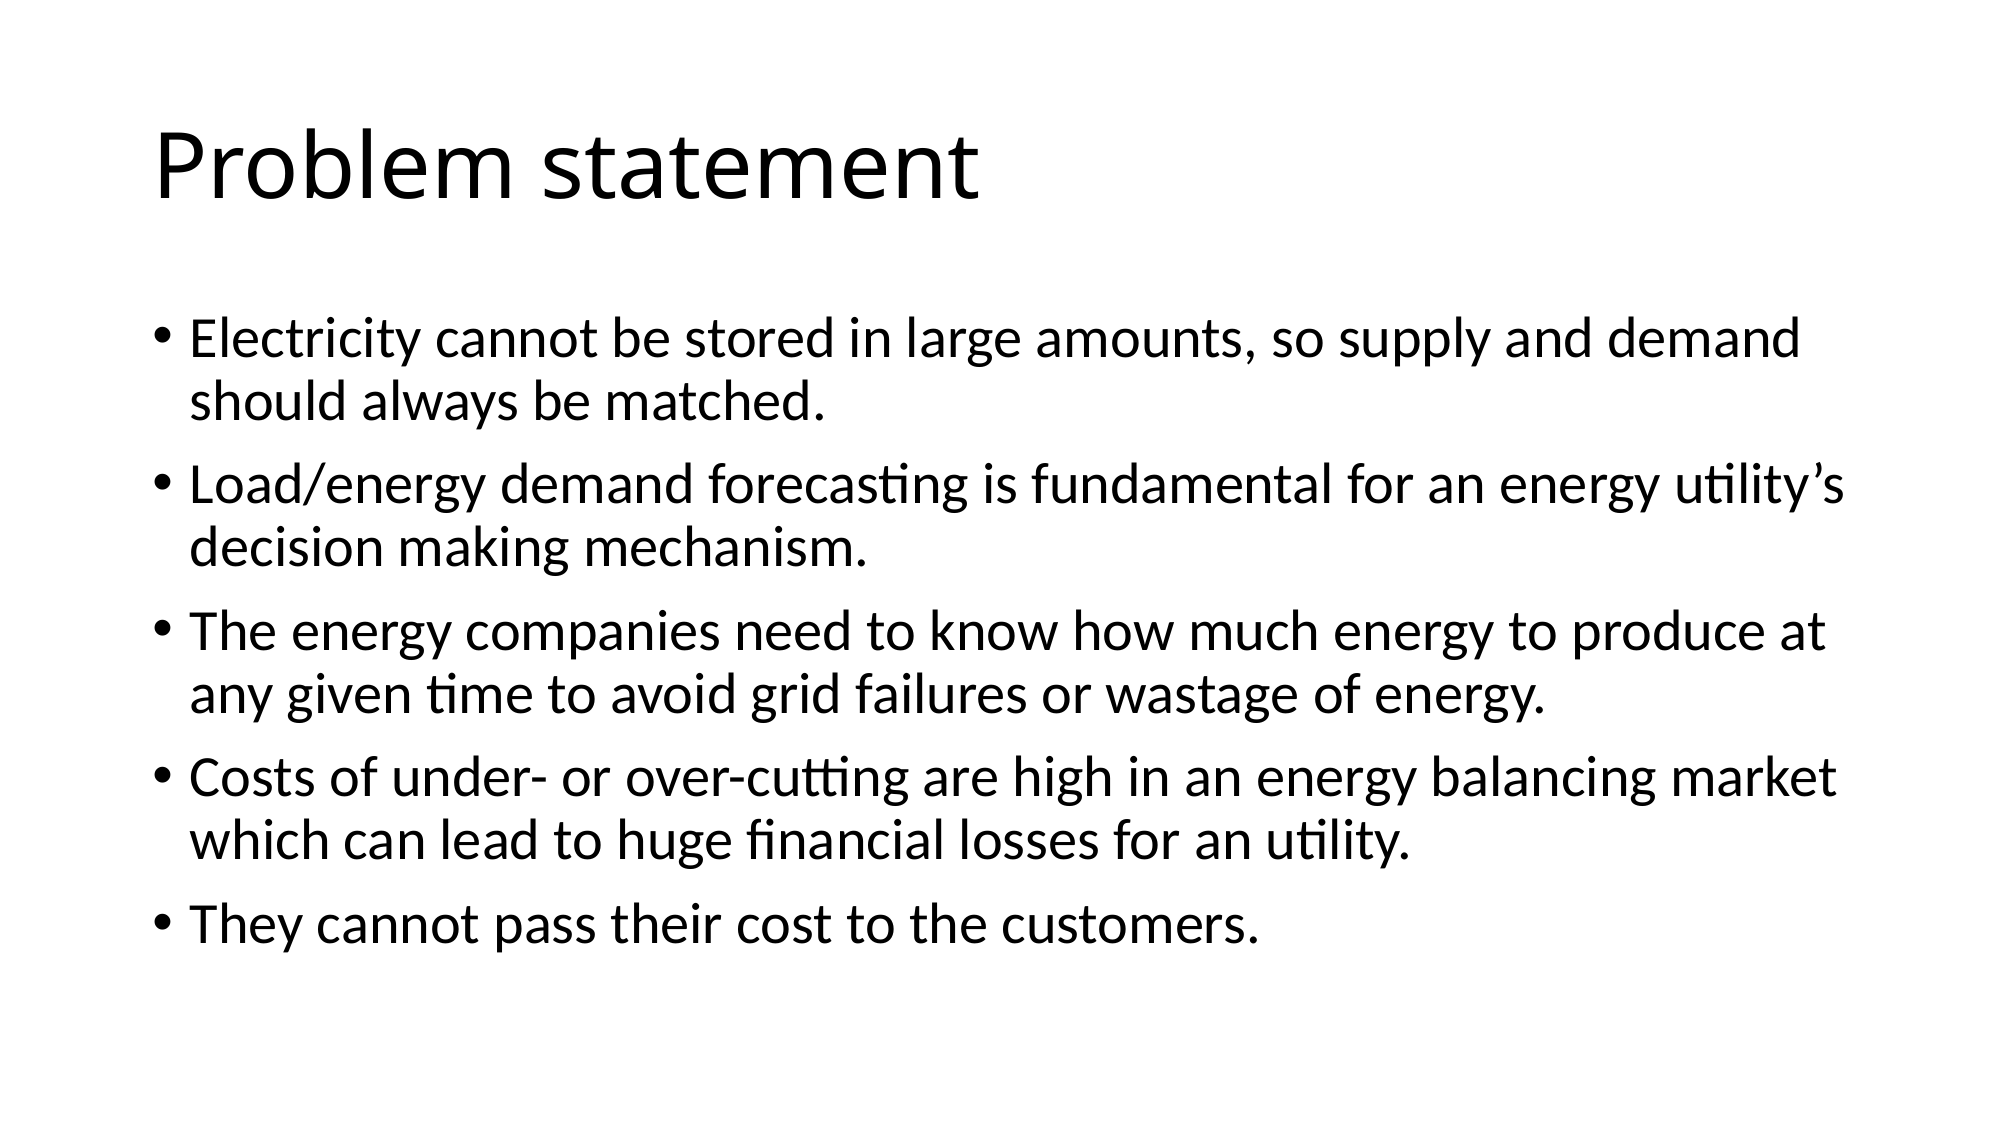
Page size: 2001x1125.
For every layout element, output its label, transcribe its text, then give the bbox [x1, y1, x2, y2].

title Problem statement [137, 59, 1863, 278]
list Electricity cannot be stored in large amounts, so supply and demand should always be matched. Load/energy demand forecasting is fundamental for an energy utility’s decision making mechanism. The energy companies need to know how much energy to produce at any given time to avoid grid failures or wastage of energy. Costs of under- or over-cutting are high in an energy balancing market which can lead to huge financial losses for an utility. They cannot pass their cost to the customers. [137, 299, 1863, 1014]
